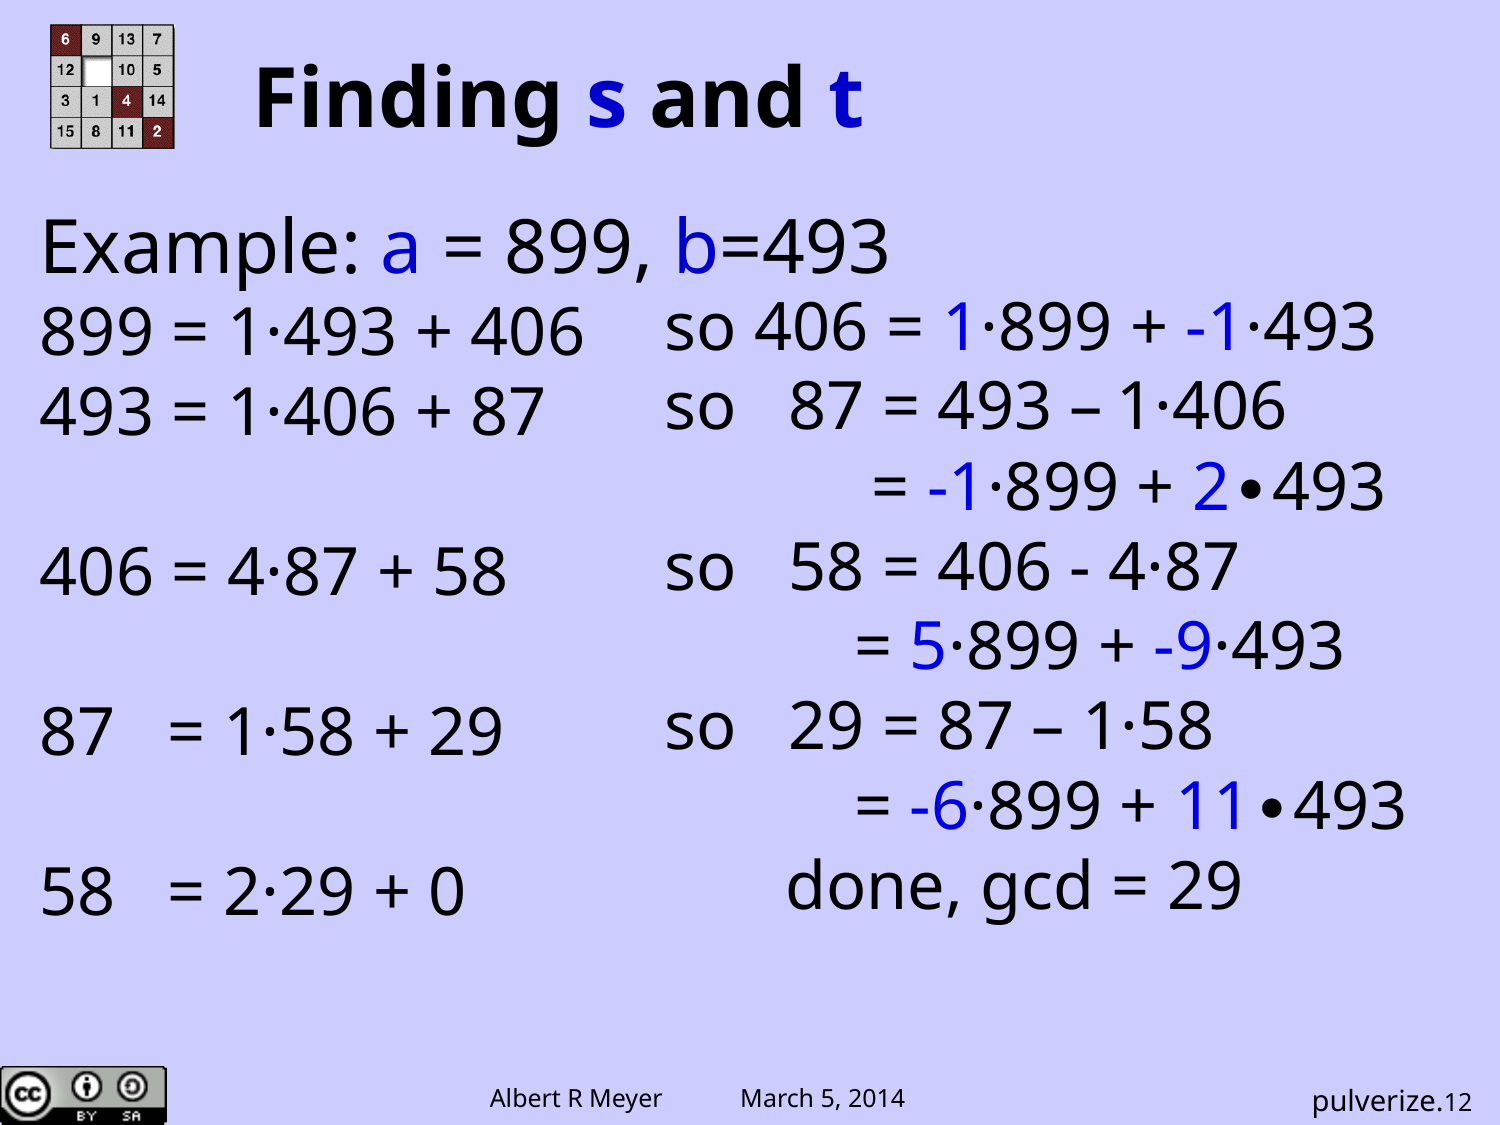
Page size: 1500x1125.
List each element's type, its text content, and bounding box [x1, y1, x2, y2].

picture [50, 24, 175, 149]
text_box Example: a = 899, b=493 899 = 1·493 + 406 493 = 1·406 + 87 406 = 4·87 + 58 87 = 1·58 + 29 58 = 2·29 + 0 [24, 191, 1488, 936]
slide_number pulverize.12 [1274, 1074, 1488, 1125]
text_box so 406 = 1·899 + -1·493 so 87 = 493 – 1·406 = -1·899 + 2∙493 so 58 = 406 - 4·87 = 5·899 + -9·493 so 29 = 87 – 1·58 = -6·899 + 11∙493 done, gcd = 29 [649, 276, 1463, 931]
title Finding s and t [237, 0, 1476, 188]
picture [0, 1066, 167, 1125]
